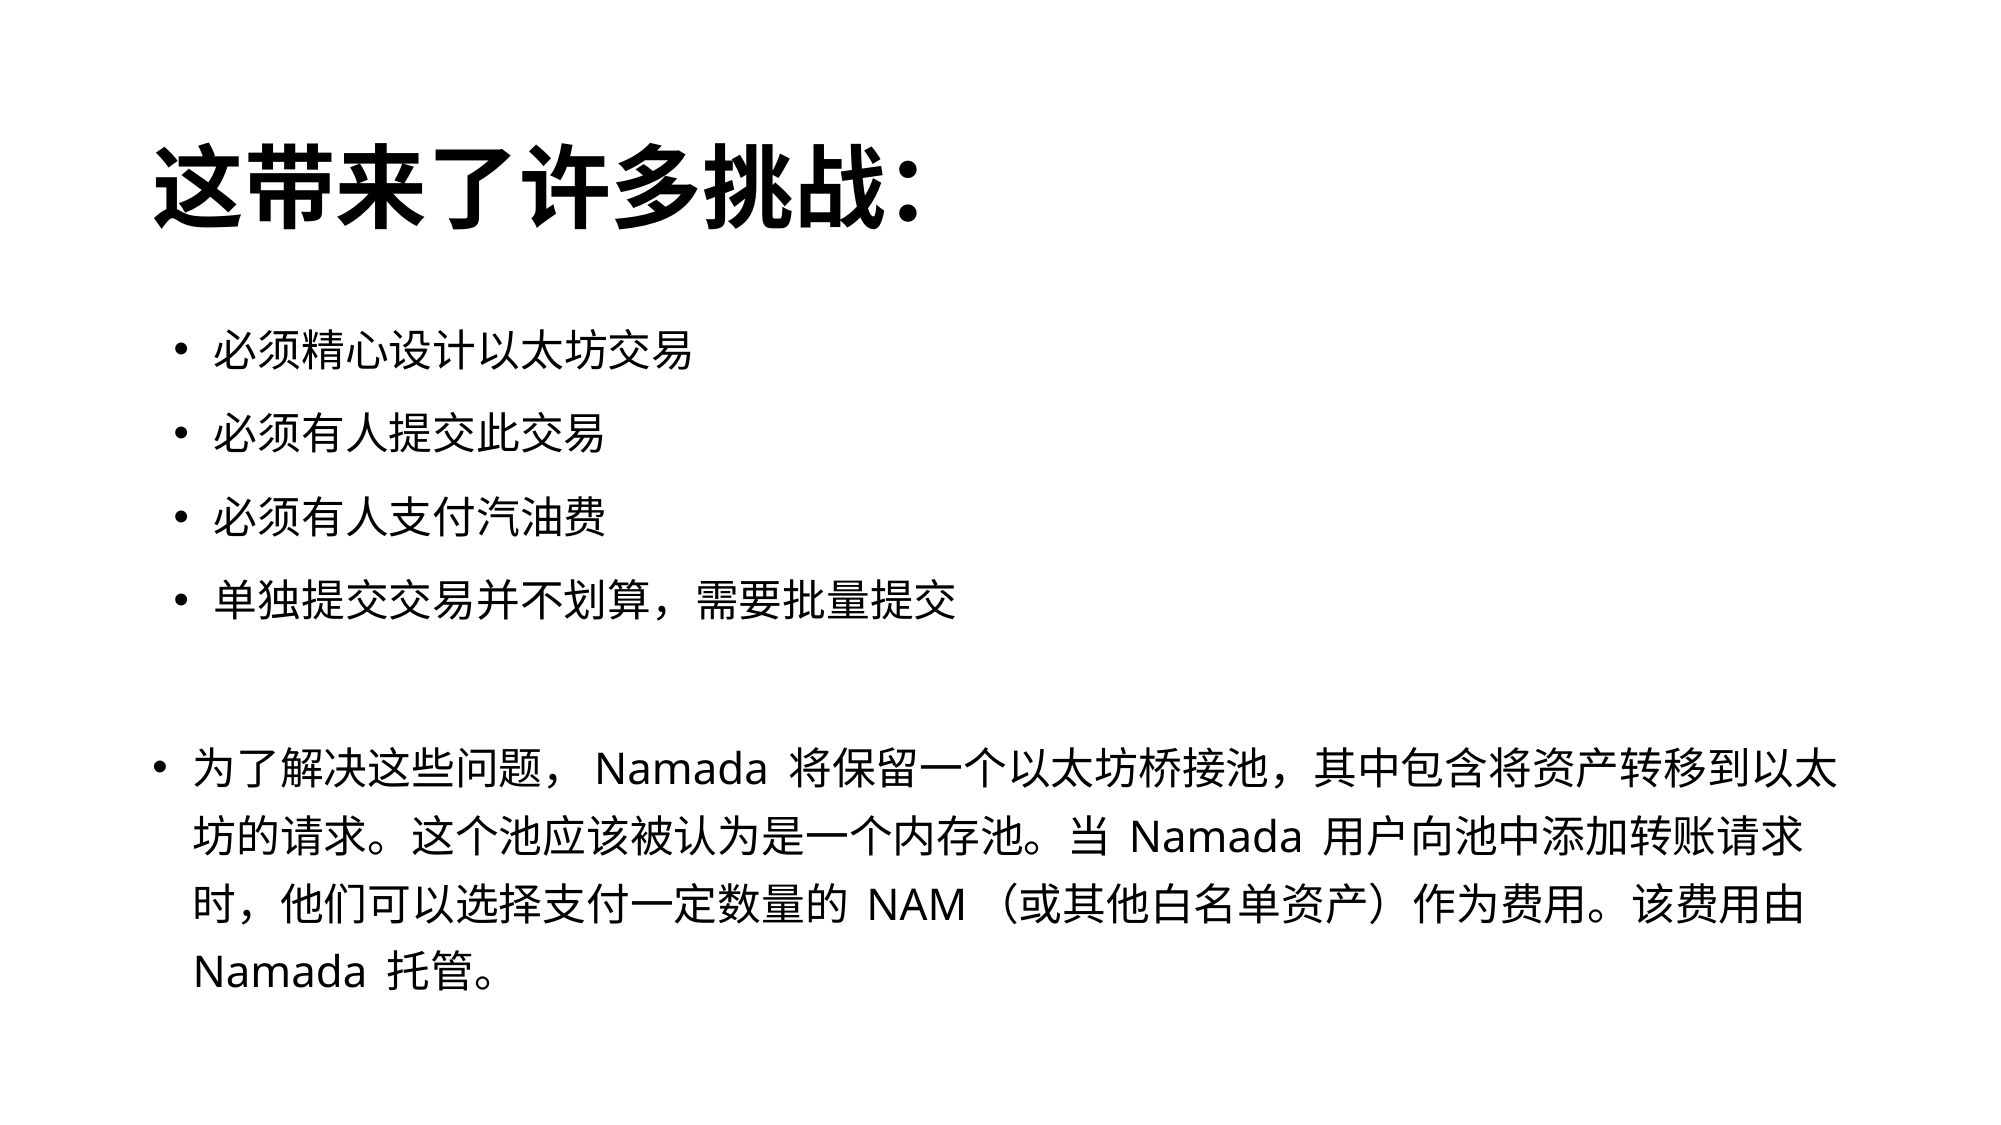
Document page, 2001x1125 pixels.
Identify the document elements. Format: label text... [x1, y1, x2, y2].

list 必须精心设计以太坊交易 必须有人提交此交易 必须有人支付汽油费 单独提交交易并不划算，需要批量提交 为了解决这些问题，Namada 将保留一个以太坊桥接池，其中包含将资产转移到以太坊的请求。这个池应该被认为是一个内存池。当 Namada 用户向池中添加转账请求时，他们可以选择支付一定数量的 NAM（或其他白名单资产）作为费用。该费用由 Namada 托管。 [137, 299, 1863, 1014]
title 这带来了许多挑战： [137, 59, 1863, 278]
